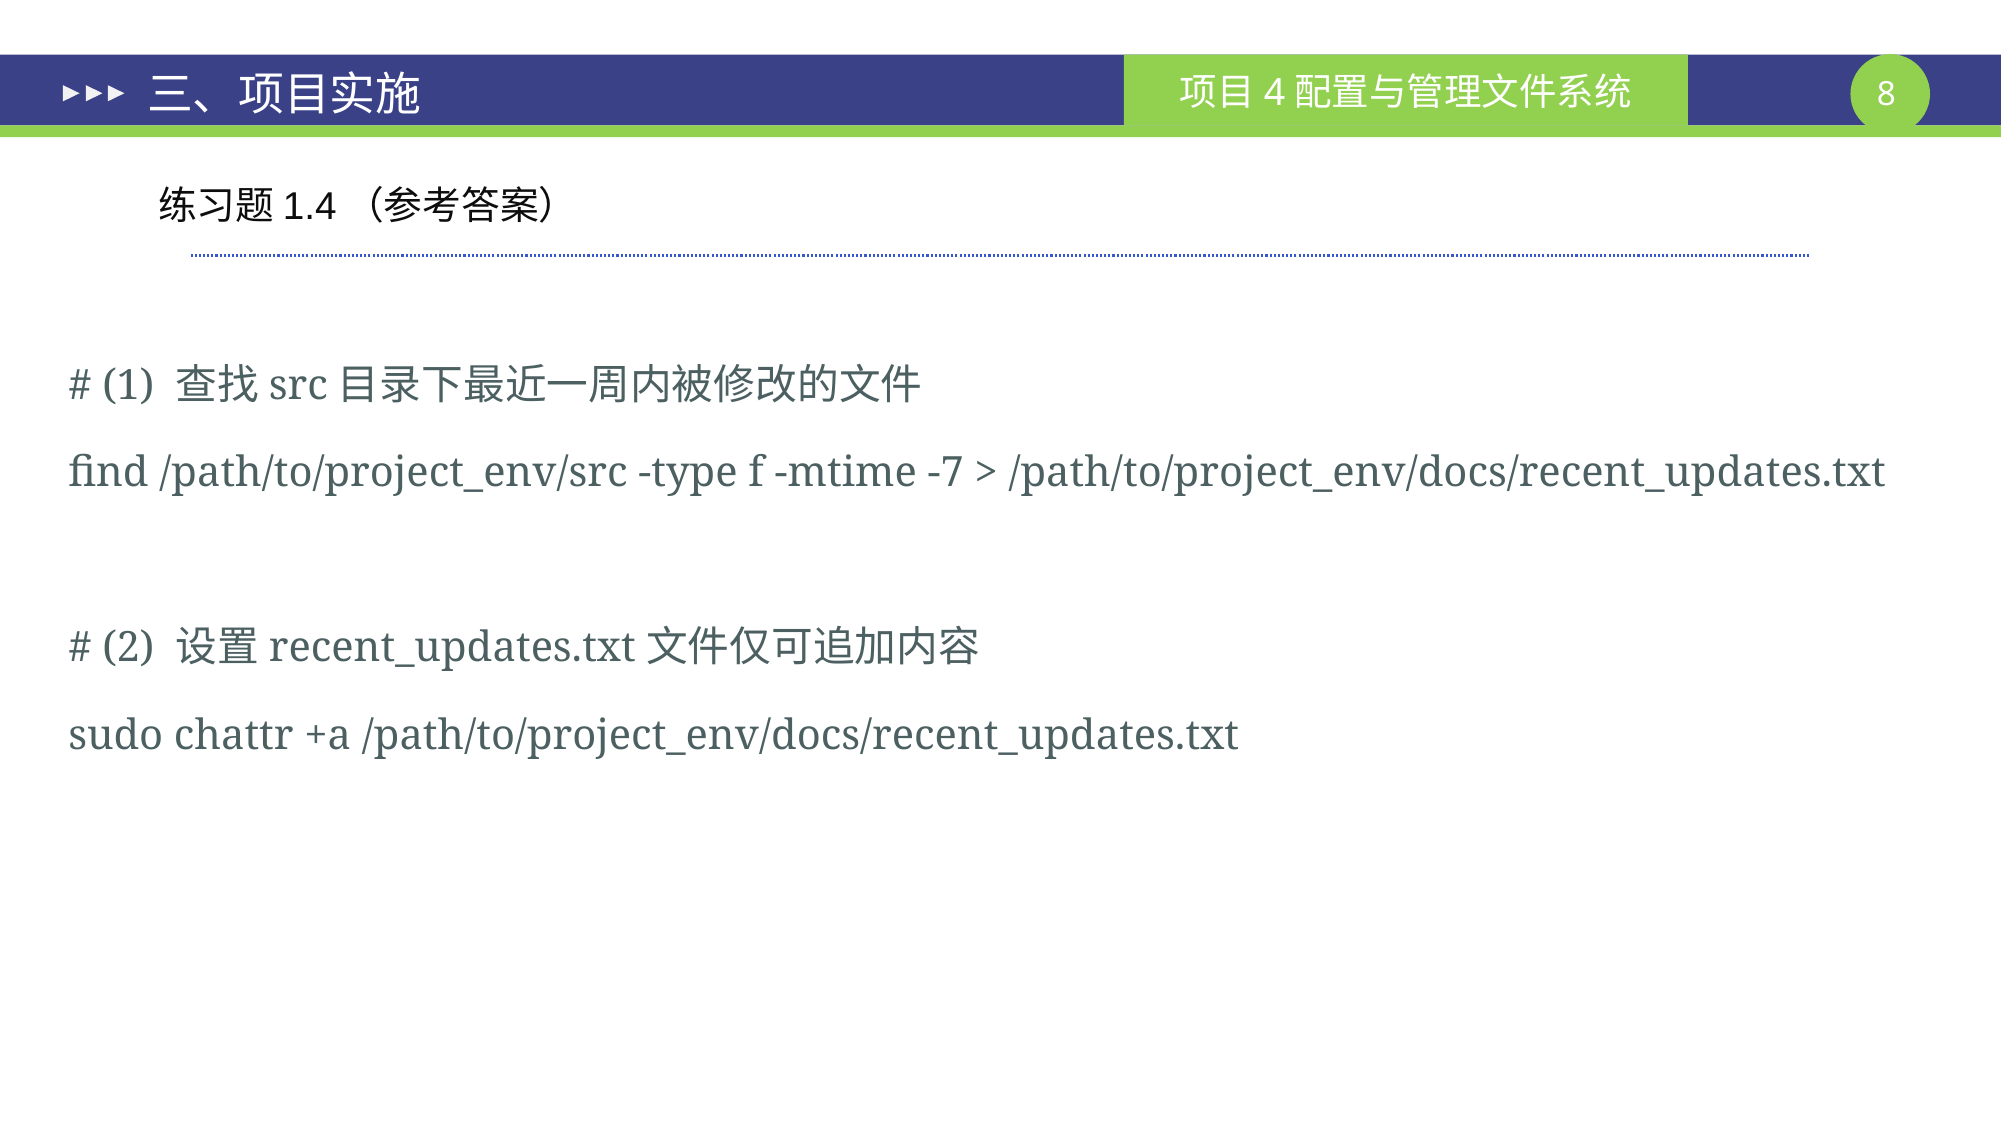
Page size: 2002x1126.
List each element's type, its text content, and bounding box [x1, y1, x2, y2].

text_box # (1) 查找src目录下最近一周内被修改的文件 find /path/to/project_env/src -type f -mtime -7 > /path/to/project_env/docs/recent_updates.txt # (2) 设置recent_updates.txt文件仅可追加内容 sudo chattr +a /path/to/project_env/docs/recent_updates.txt [53, 325, 1990, 930]
title 三、项目实施 [127, 59, 1207, 126]
list 练习题1.4（参考答案） [138, 161, 1901, 238]
